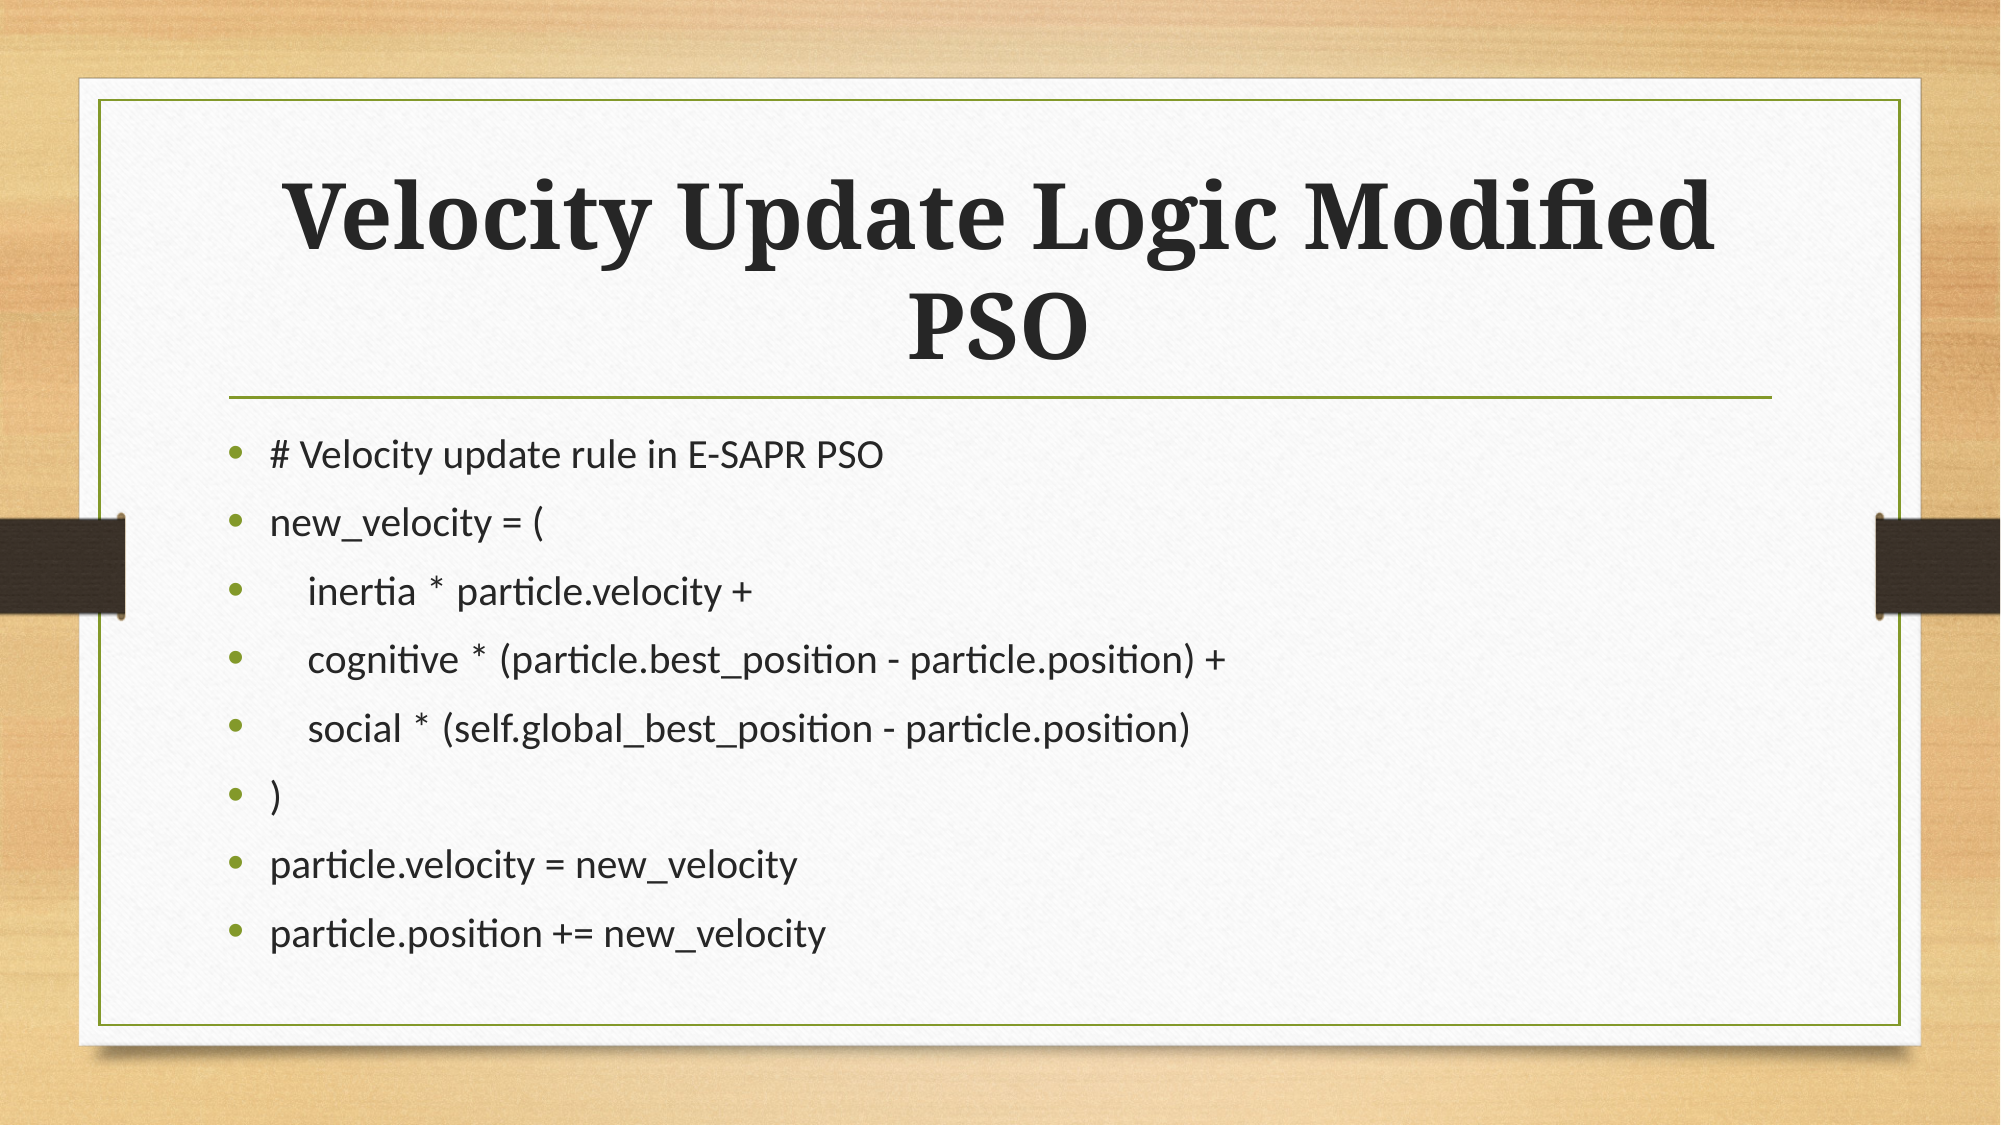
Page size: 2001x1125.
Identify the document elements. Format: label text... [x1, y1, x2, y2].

picture [0, 0, 2001, 1125]
list # Velocity update rule in E-SAPR PSO new_velocity = ( inertia * particle.velocity + cognitive * (particle.best_position - particle.position) + social * (self.global_best_position - particle.position) ) particle.velocity = new_velocity particle.position += new_velocity [212, 419, 1788, 964]
title Velocity Update Logic Modified PSO [212, 161, 1788, 375]
